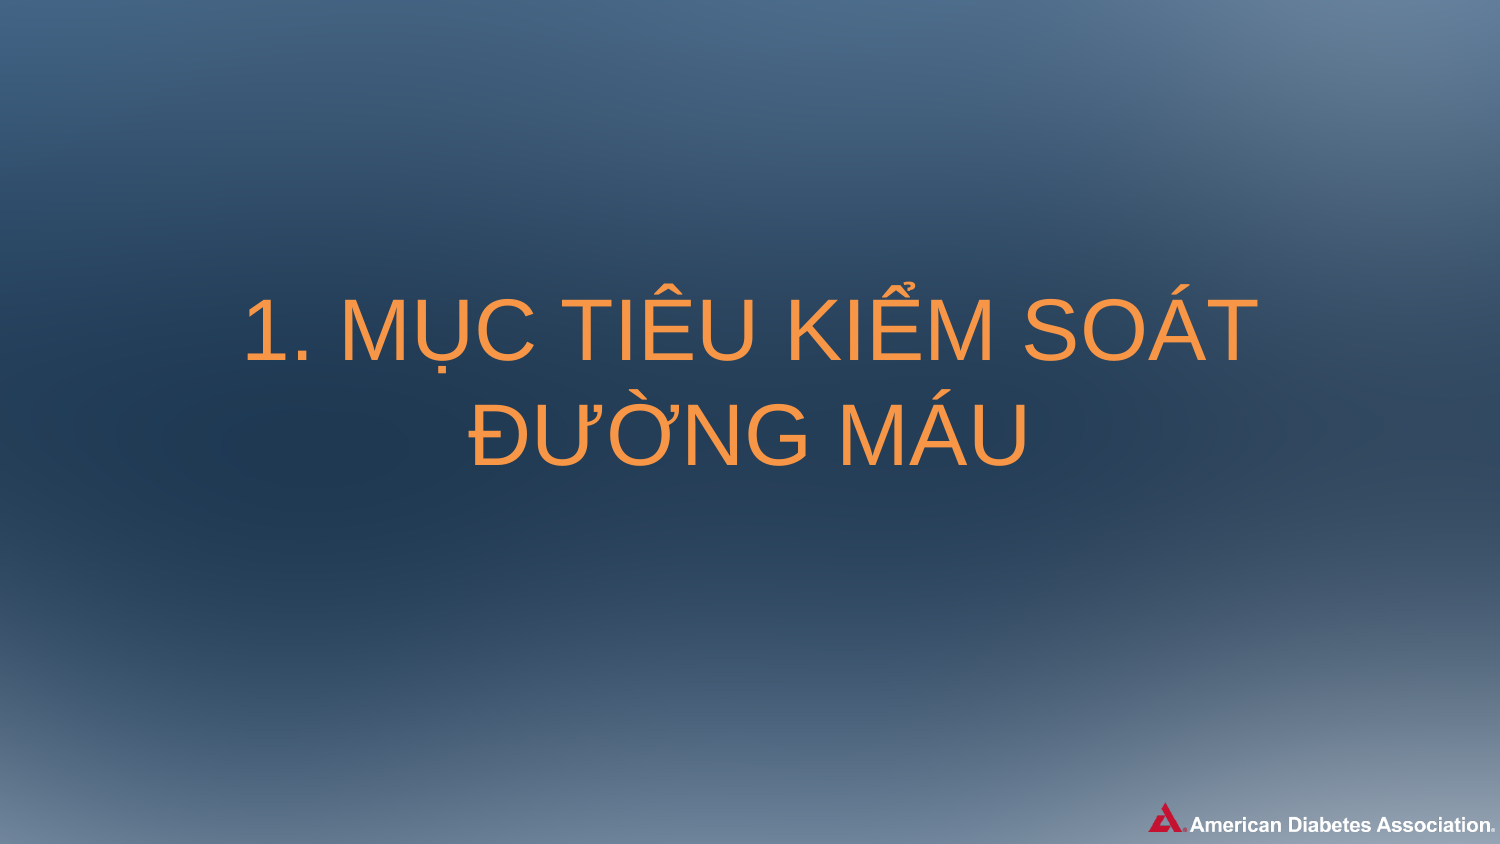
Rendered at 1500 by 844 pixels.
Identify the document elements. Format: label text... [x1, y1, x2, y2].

text_box 1. MỤC TIÊU KIỂM SOÁT ĐƯỜNG MÁU [218, 265, 1282, 522]
picture [0, 0, 1500, 844]
